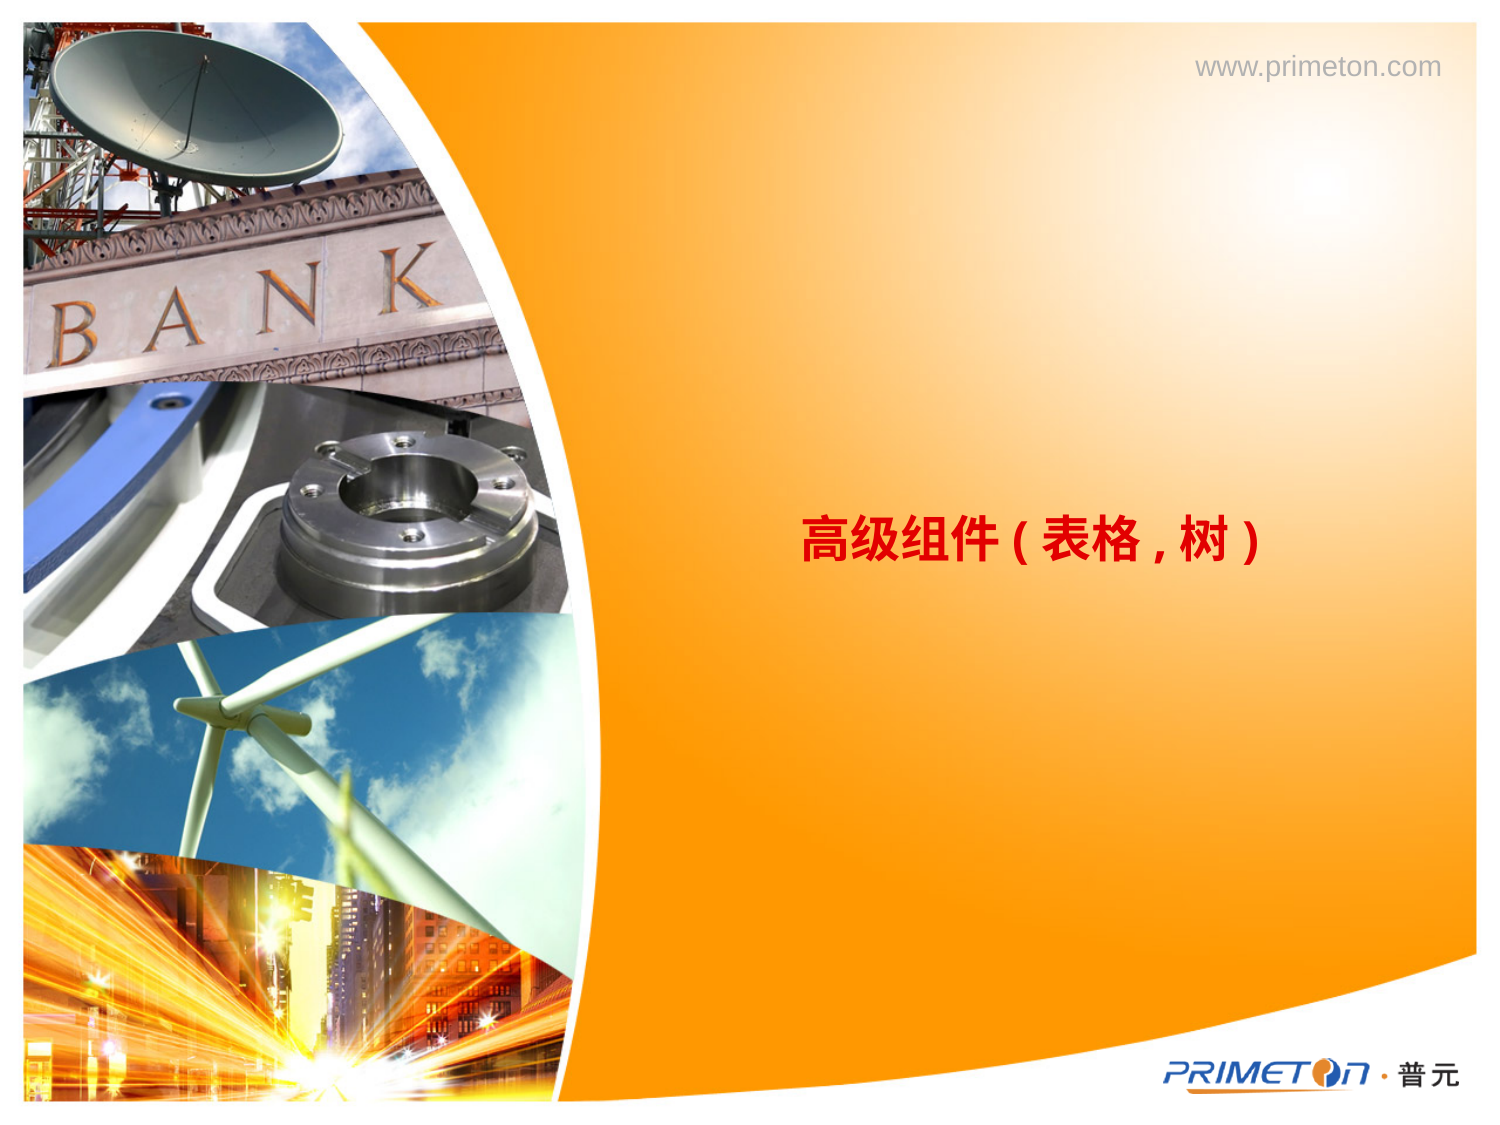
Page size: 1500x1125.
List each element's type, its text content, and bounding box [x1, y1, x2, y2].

picture [0, 0, 1500, 1125]
text_box 高级组件(表格,树) [687, 499, 1373, 575]
